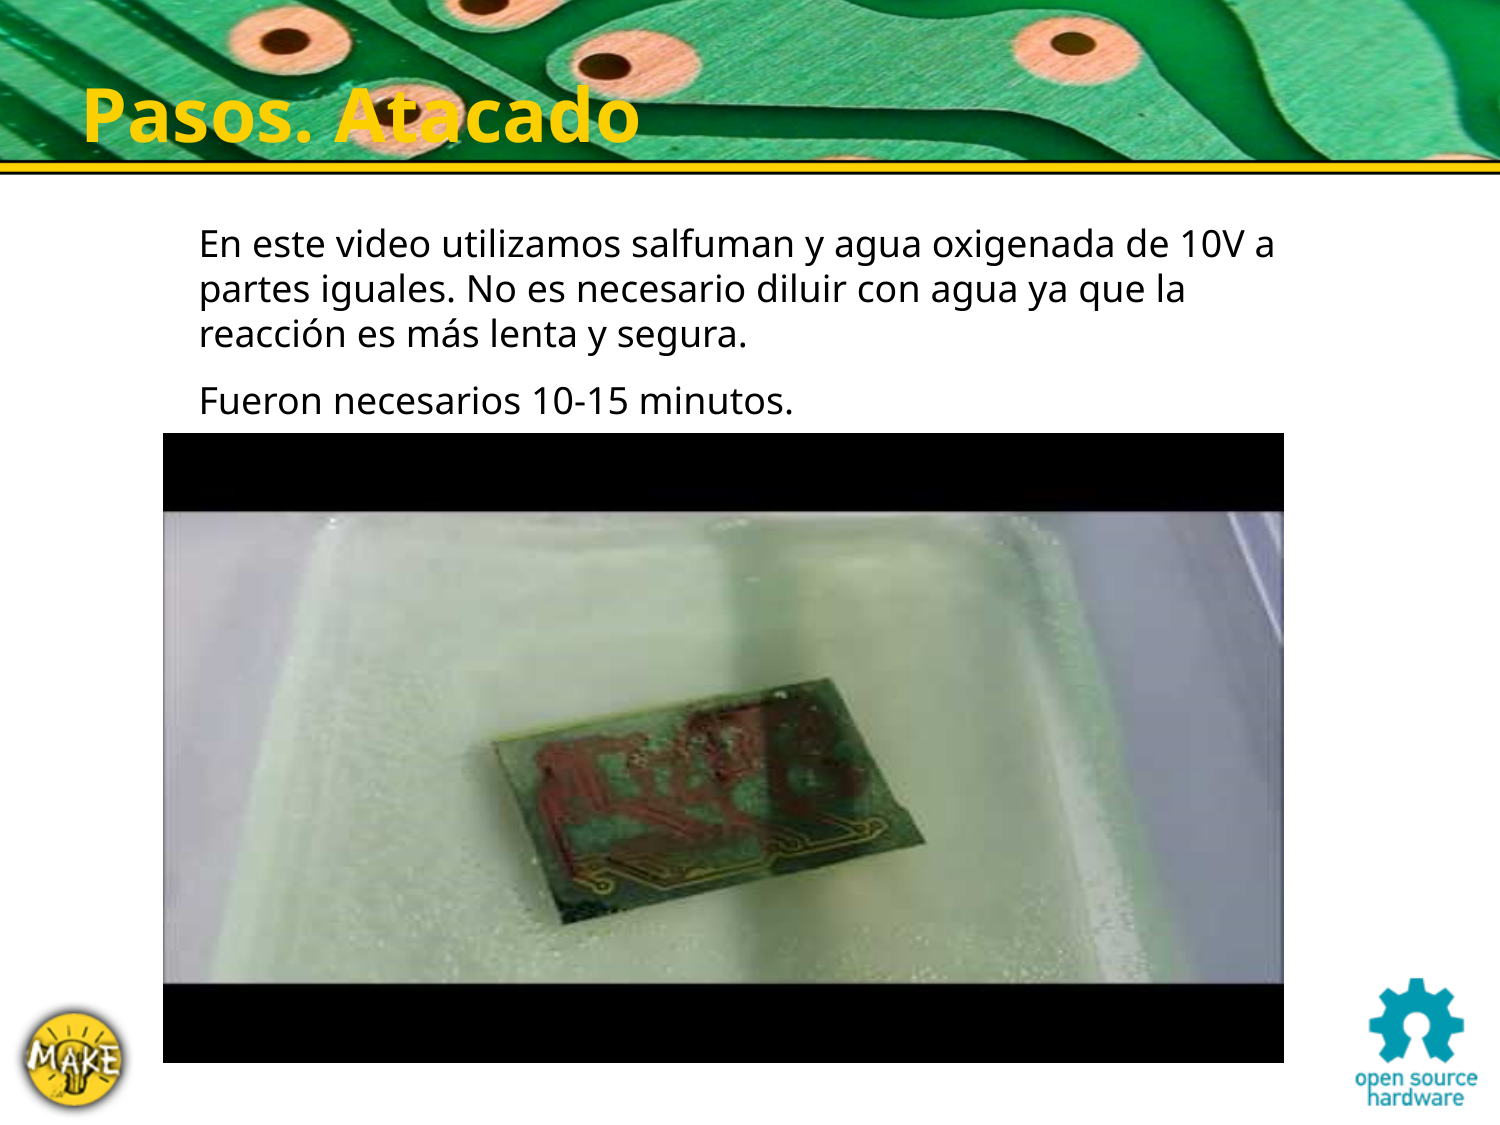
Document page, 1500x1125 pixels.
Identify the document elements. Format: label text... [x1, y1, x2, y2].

text_box Pasos. Atacado [65, 16, 1500, 167]
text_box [162, 432, 1285, 1064]
picture [0, 0, 1500, 1125]
text_box En este video utilizamos salfuman y agua oxigenada de 10V a partes iguales. No es necesario diluir con agua ya que la reacción es más lenta y segura. Fueron necesarios 10-15 minutos. [183, 212, 1355, 430]
